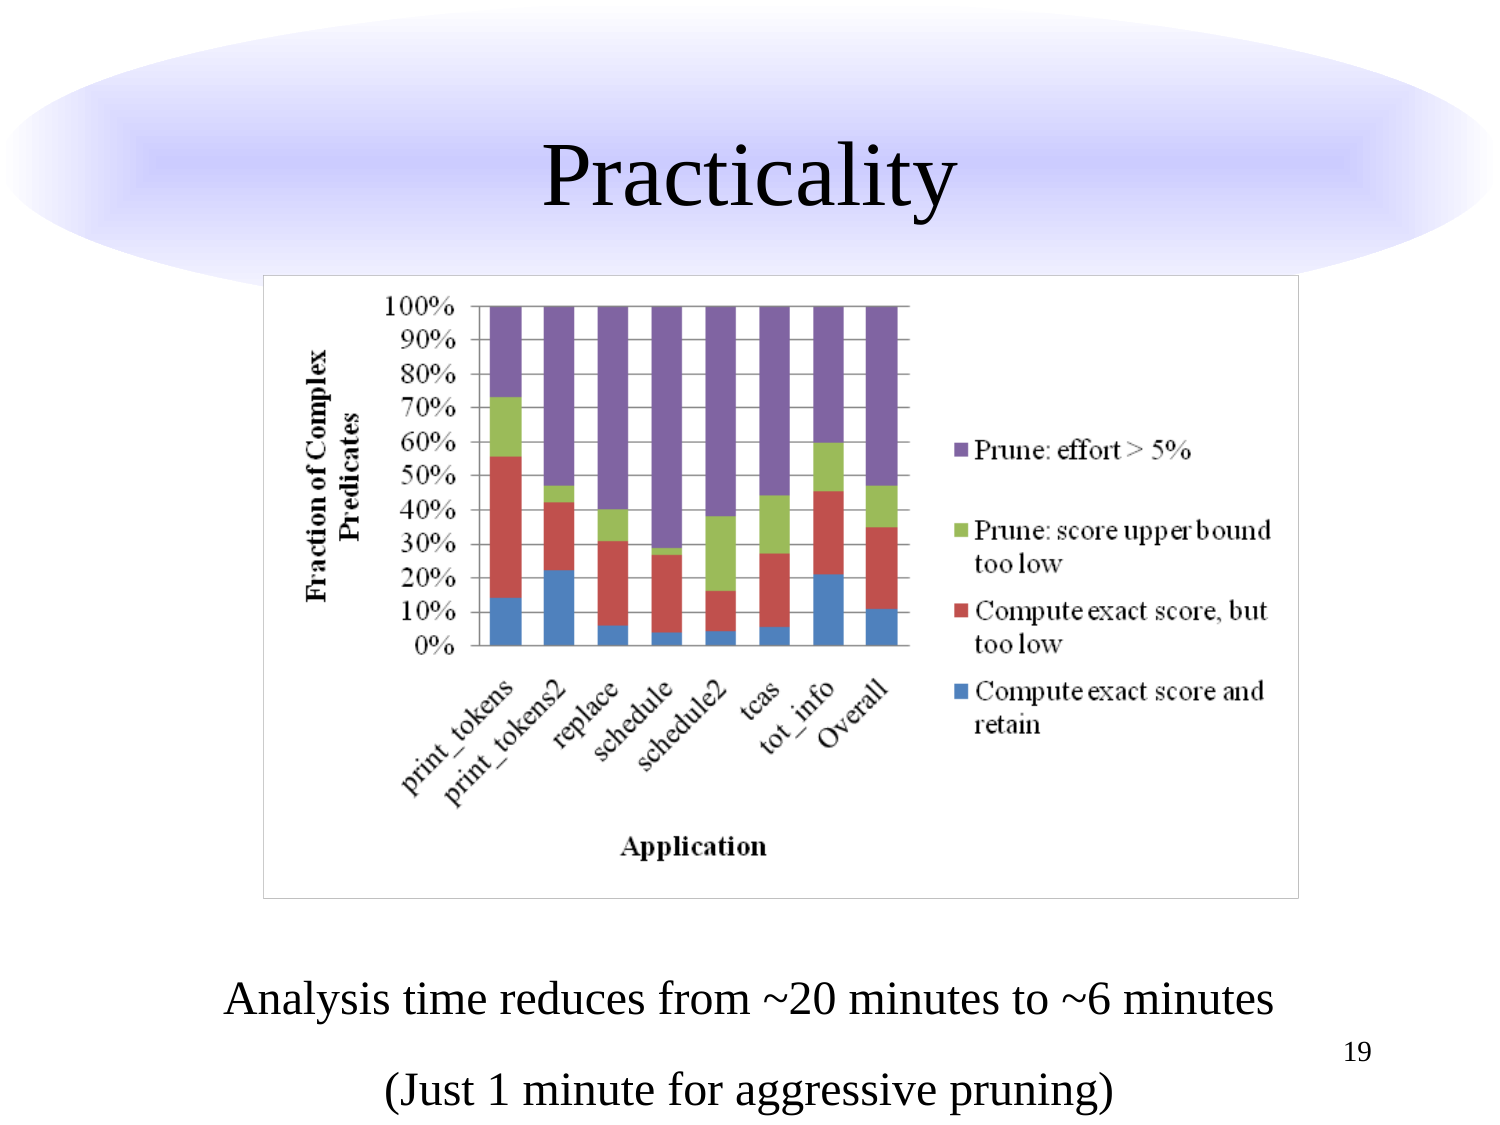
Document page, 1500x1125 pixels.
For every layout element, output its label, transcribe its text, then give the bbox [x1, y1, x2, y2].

title Practicality [112, 74, 1388, 263]
picture [262, 274, 1301, 900]
list Analysis time reduces from ~20 minutes to ~6 minutes (Just 1 minute for aggressive pruning) [112, 412, 1388, 1125]
